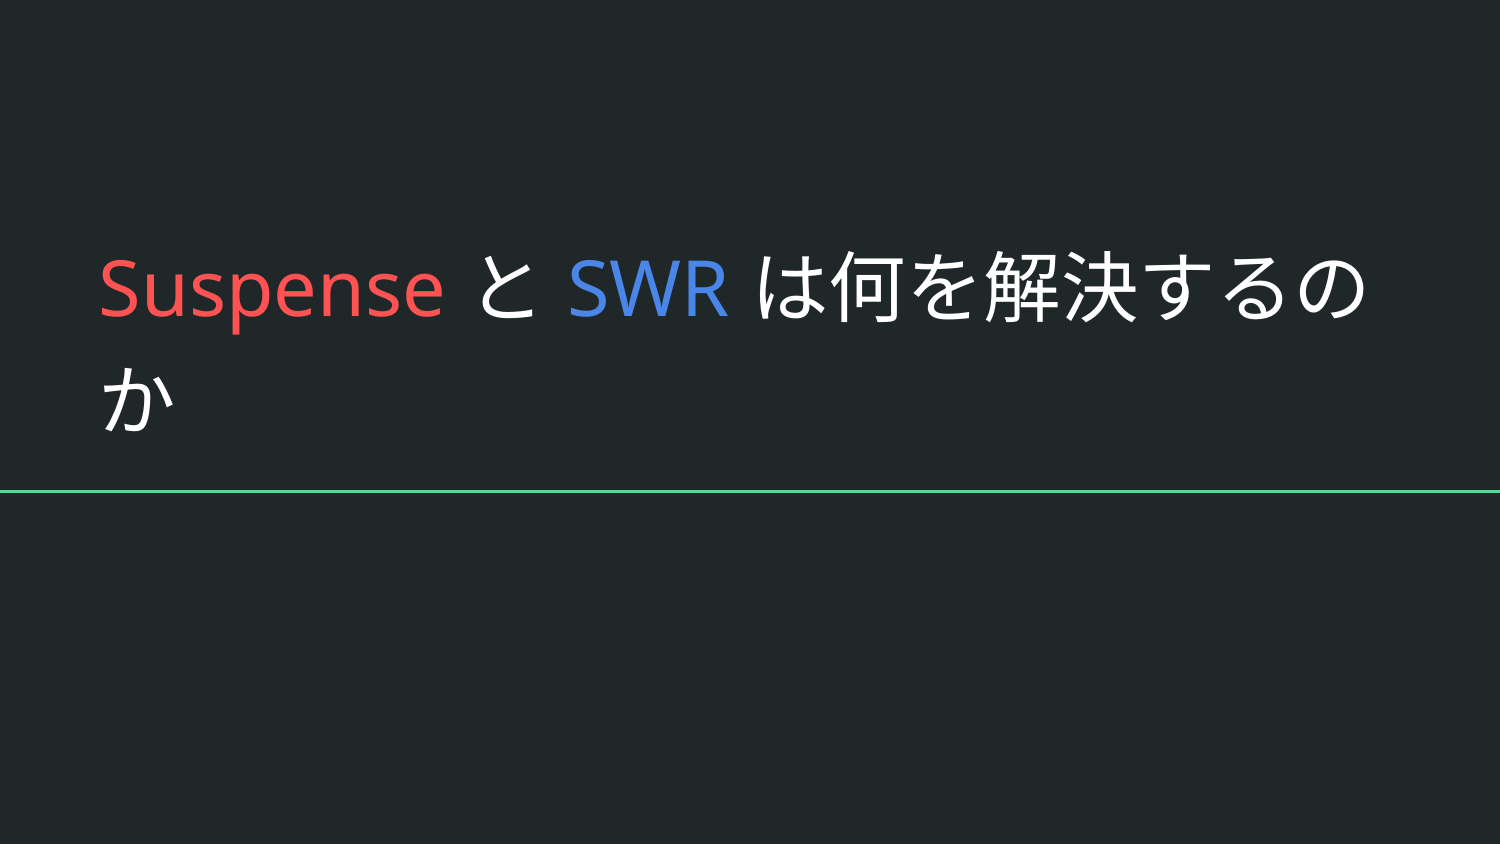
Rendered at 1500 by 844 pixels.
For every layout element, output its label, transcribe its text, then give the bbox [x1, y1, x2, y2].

title SuspenseとSWRは何を解決するのか [83, 206, 1417, 467]
